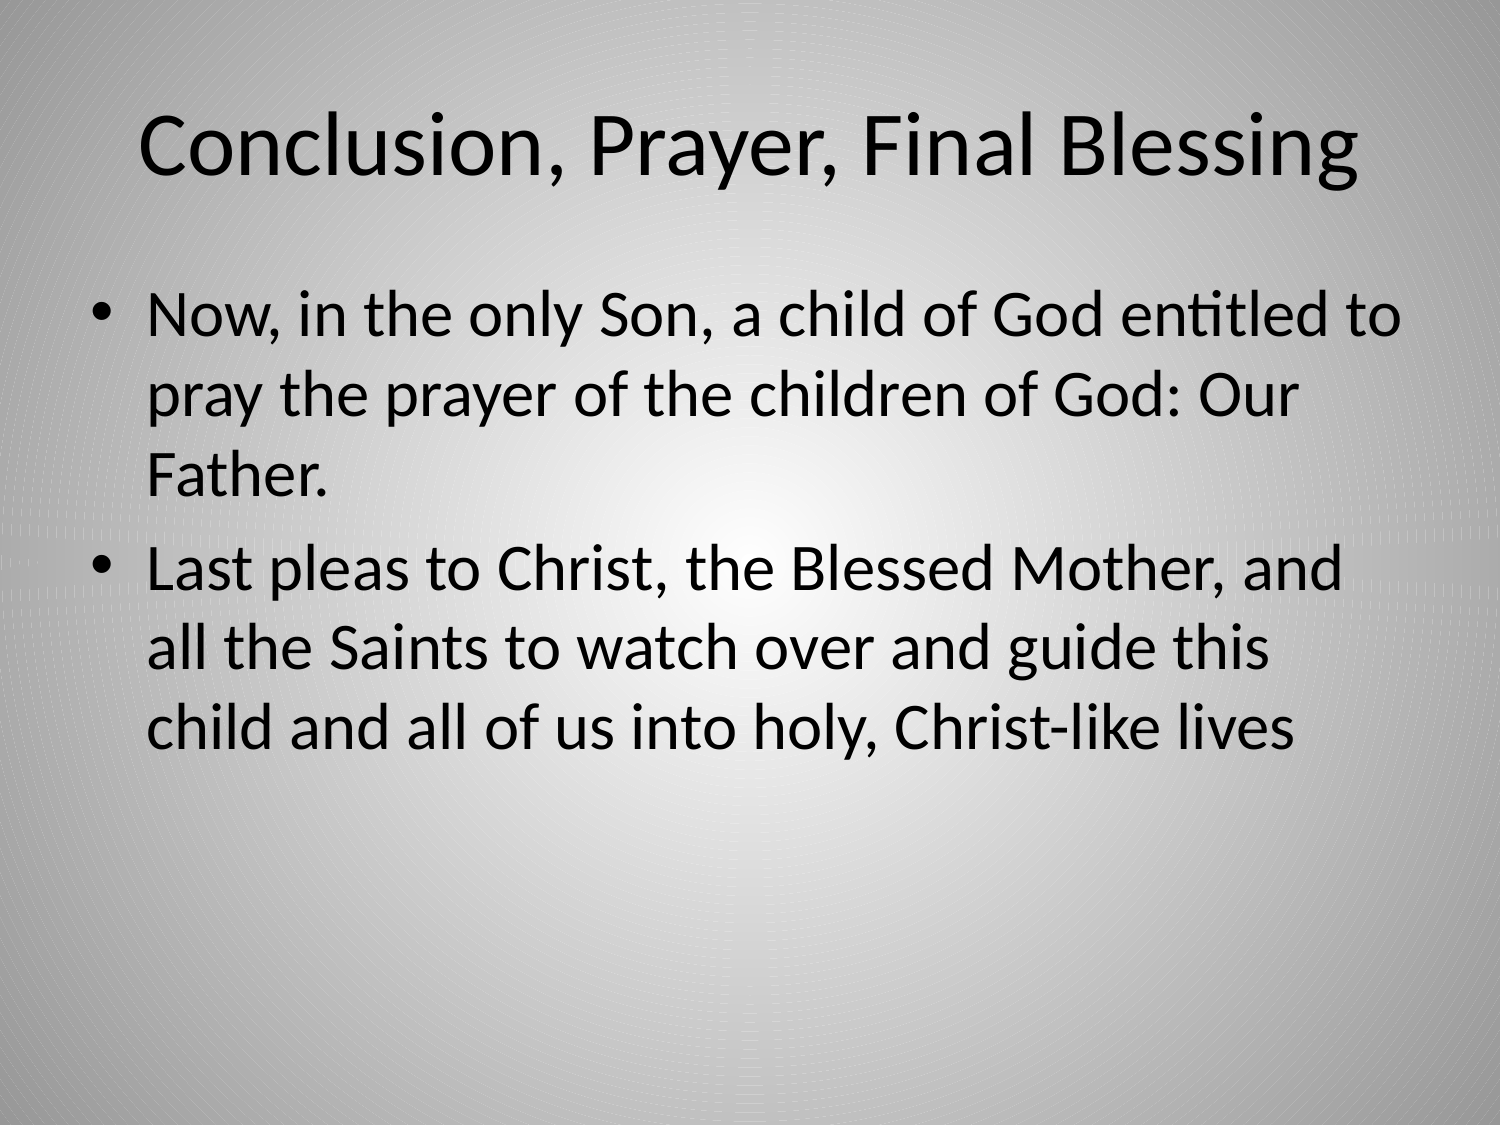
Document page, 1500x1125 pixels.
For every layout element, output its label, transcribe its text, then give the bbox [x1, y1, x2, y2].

title Conclusion, Prayer, Final Blessing [75, 45, 1425, 233]
list Now, in the only Son, a child of God entitled to pray the prayer of the children of God: Our Father. Last pleas to Christ, the Blessed Mother, and all the Saints to watch over and guide this child and all of us into holy, Christ-like lives [75, 262, 1425, 1005]
